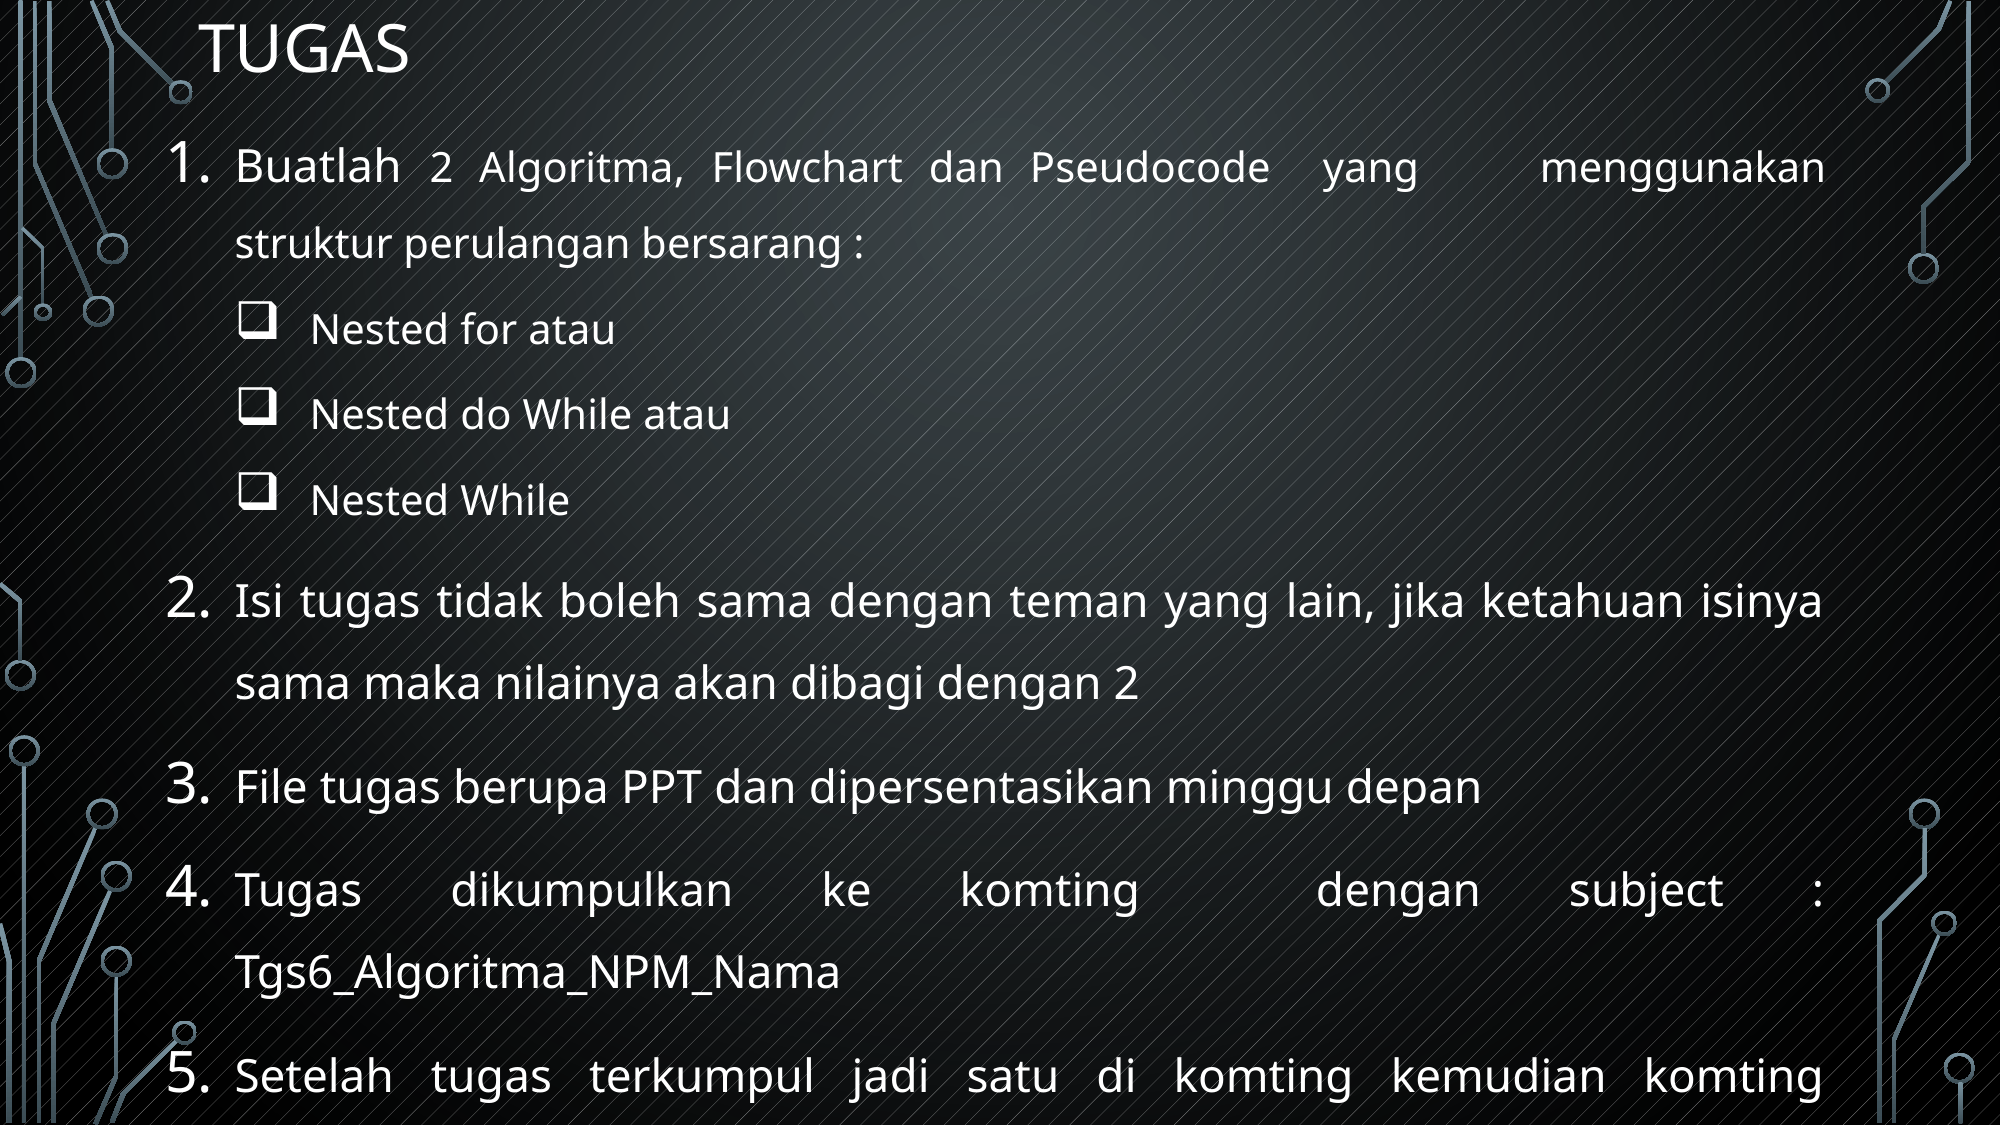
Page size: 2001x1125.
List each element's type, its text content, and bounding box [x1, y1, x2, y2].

title tugas [183, 0, 1809, 102]
list Buatlah 2 Algoritma, Flowchart dan Pseudocode yang menggunakan struktur perulangan bersarang : Nested for atau Nested do While atau Nested While Isi tugas tidak boleh sama dengan teman yang lain, jika ketahuan isinya sama maka nilainya akan dibagi dengan 2 File tugas berupa PPT dan dipersentasikan minggu depan Tugas dikumpulkan ke komting dengan subject : Tgs6_Algoritma_NPM_Nama Setelah tugas terkumpul jadi satu di komting kemudian komting meneruskan mengirim tugasnya ke email faisalmuttaqin.if@upnjatim.ac.id Tugas dikumpulkan H-1 Sebelum perkuliahan, lebih dari itu tidak diterima. [150, 102, 1842, 1107]
